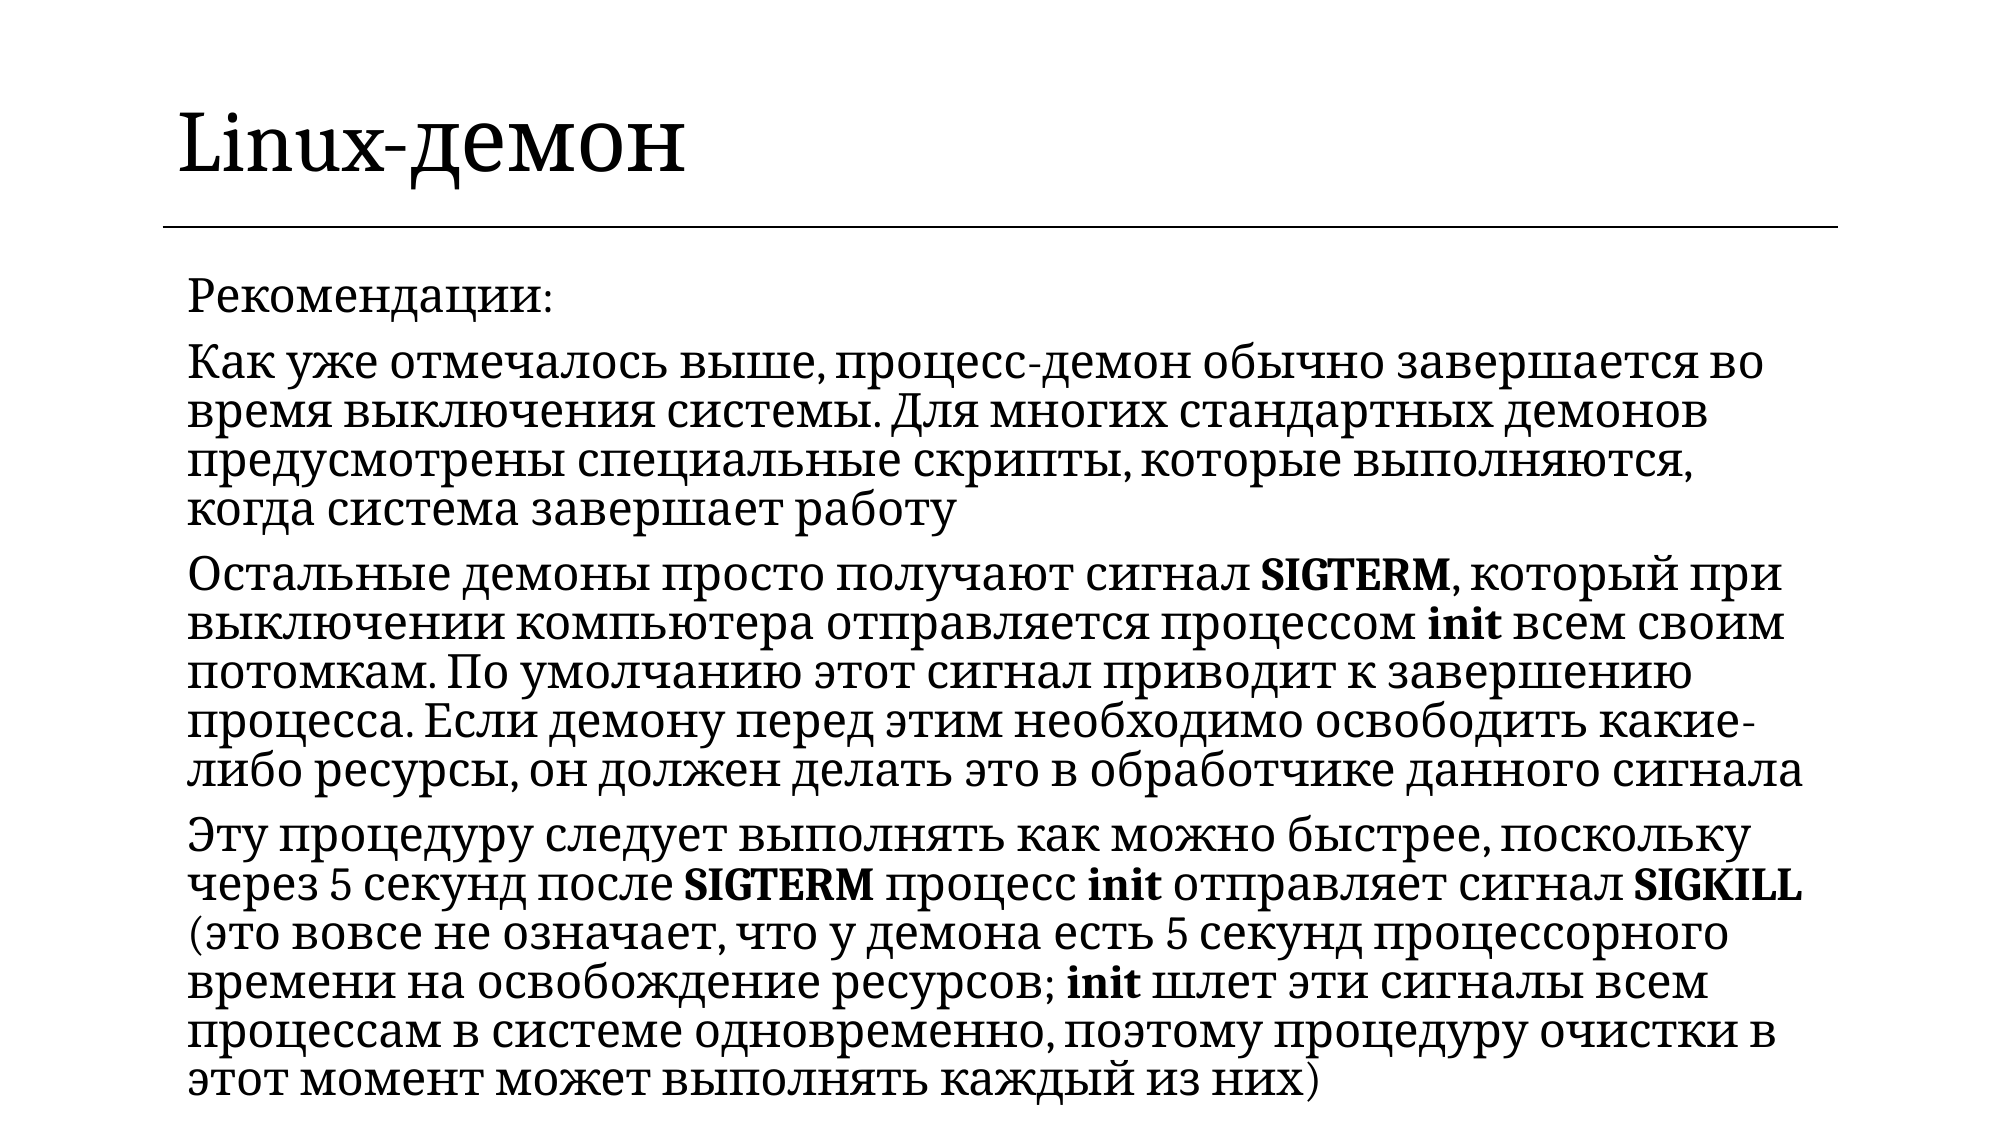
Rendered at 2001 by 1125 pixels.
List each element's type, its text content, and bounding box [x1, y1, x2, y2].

list Рекомендации: Как уже отмечалось выше, процесс-демон обычно завершается во время выключения системы. Для многих стандартных демонов предусмотрены специальные скрипты, которые выполняются, когда система завершает работу Остальные демоны просто получают сигнал SIGTERM, который при выключении компьютера отправляется процессом init всем своим потомкам. По умолчанию этот сигнал приводит к завершению процесса. Если демону перед этим необходимо освободить какие-либо ресурсы, он должен делать это в обработчике данного сигнала Эту процедуру следует выполнять как можно быстрее, поскольку через 5 секунд после SIGTERM процесс init отправляет сигнал SIGKILL (это вовсе не означает, что у демона есть 5 секунд процессорного времени на освобождение ресурсов; init шлет эти сигналы всем процессам в системе одновременно, поэтому процедуру очистки в этот момент может выполнять каждый из них) [137, 266, 1838, 1125]
table_header Linux-демон [163, 60, 1838, 226]
